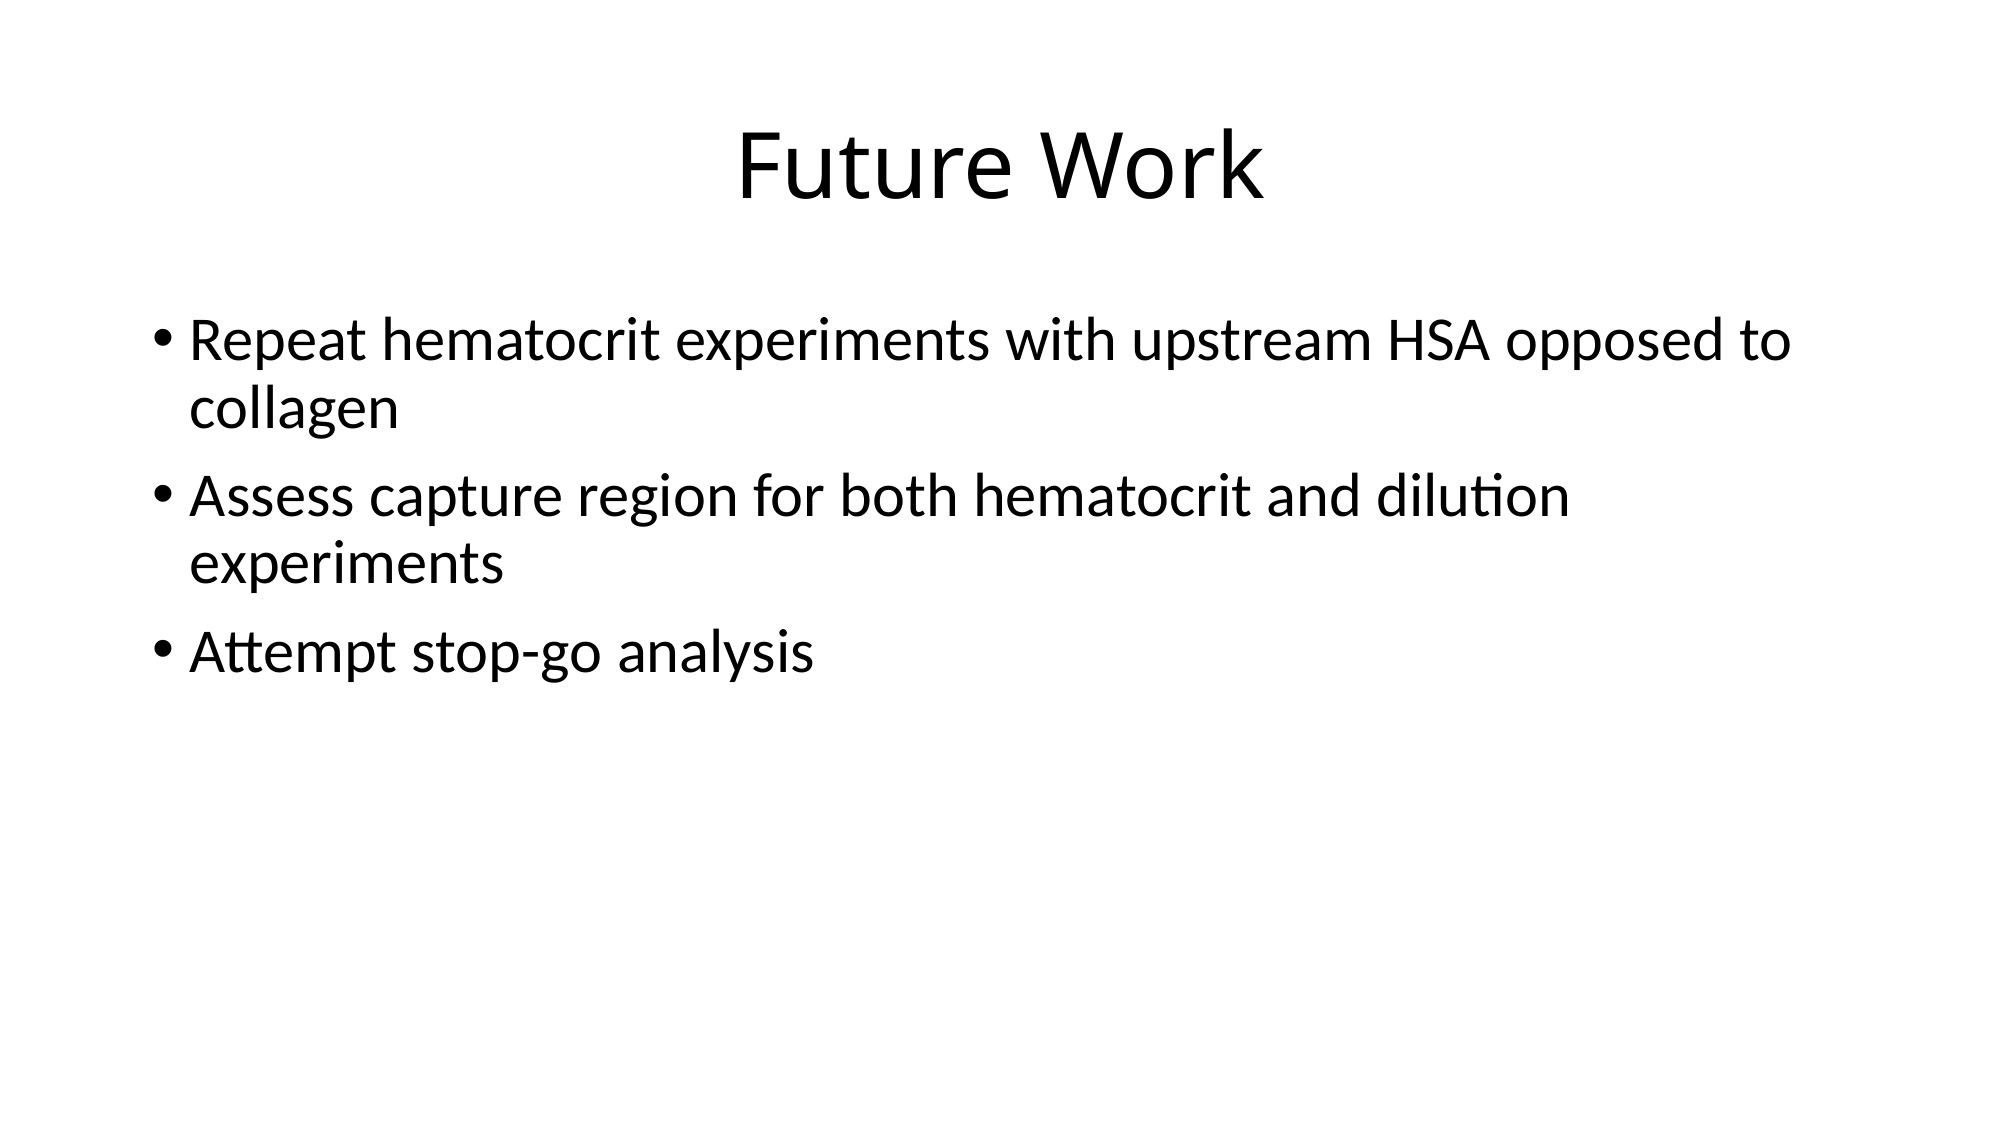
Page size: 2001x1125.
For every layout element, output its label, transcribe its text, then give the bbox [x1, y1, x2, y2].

title Future Work [137, 59, 1863, 278]
list Repeat hematocrit experiments with upstream HSA opposed to collagen Assess capture region for both hematocrit and dilution experiments Attempt stop-go analysis [137, 299, 1863, 1014]
